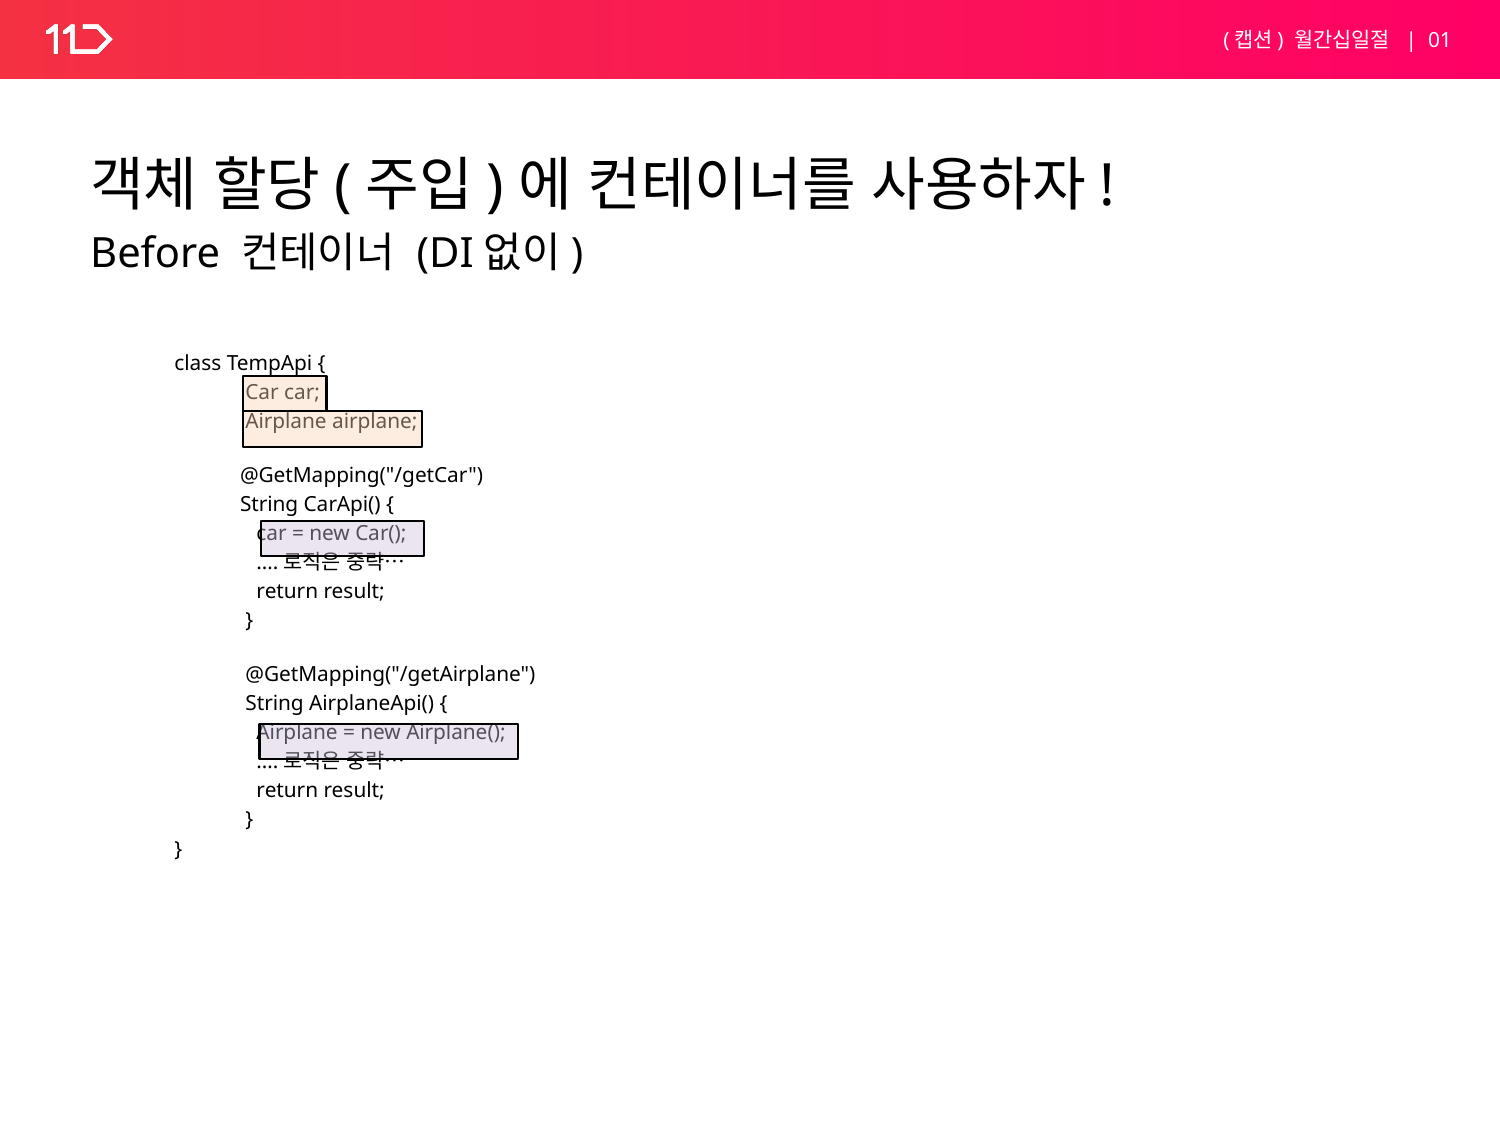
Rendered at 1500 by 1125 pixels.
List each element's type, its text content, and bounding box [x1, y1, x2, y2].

text_box (캡션) 월간십일절 | 01 [116, 16, 1467, 62]
text_box class TempApi { Car car; Airplane airplane; @GetMapping("/getCar") String CarApi() { car = new Car(); ….로직은 중략… return result; } @GetMapping("/getAirplane") String AirplaneApi() { Airplane = new Airplane(); ….로직은 중략… return result; } } [159, 284, 573, 887]
text_box [241, 374, 329, 409]
text_box [257, 722, 520, 761]
picture [46, 24, 113, 54]
text_box [0, 0, 1500, 80]
text_box 객체 할당(주입)에 컨테이너를 사용하자! Before 컨테이너 (DI없이) [74, 139, 1425, 223]
text_box [241, 409, 424, 449]
text_box [259, 519, 426, 558]
